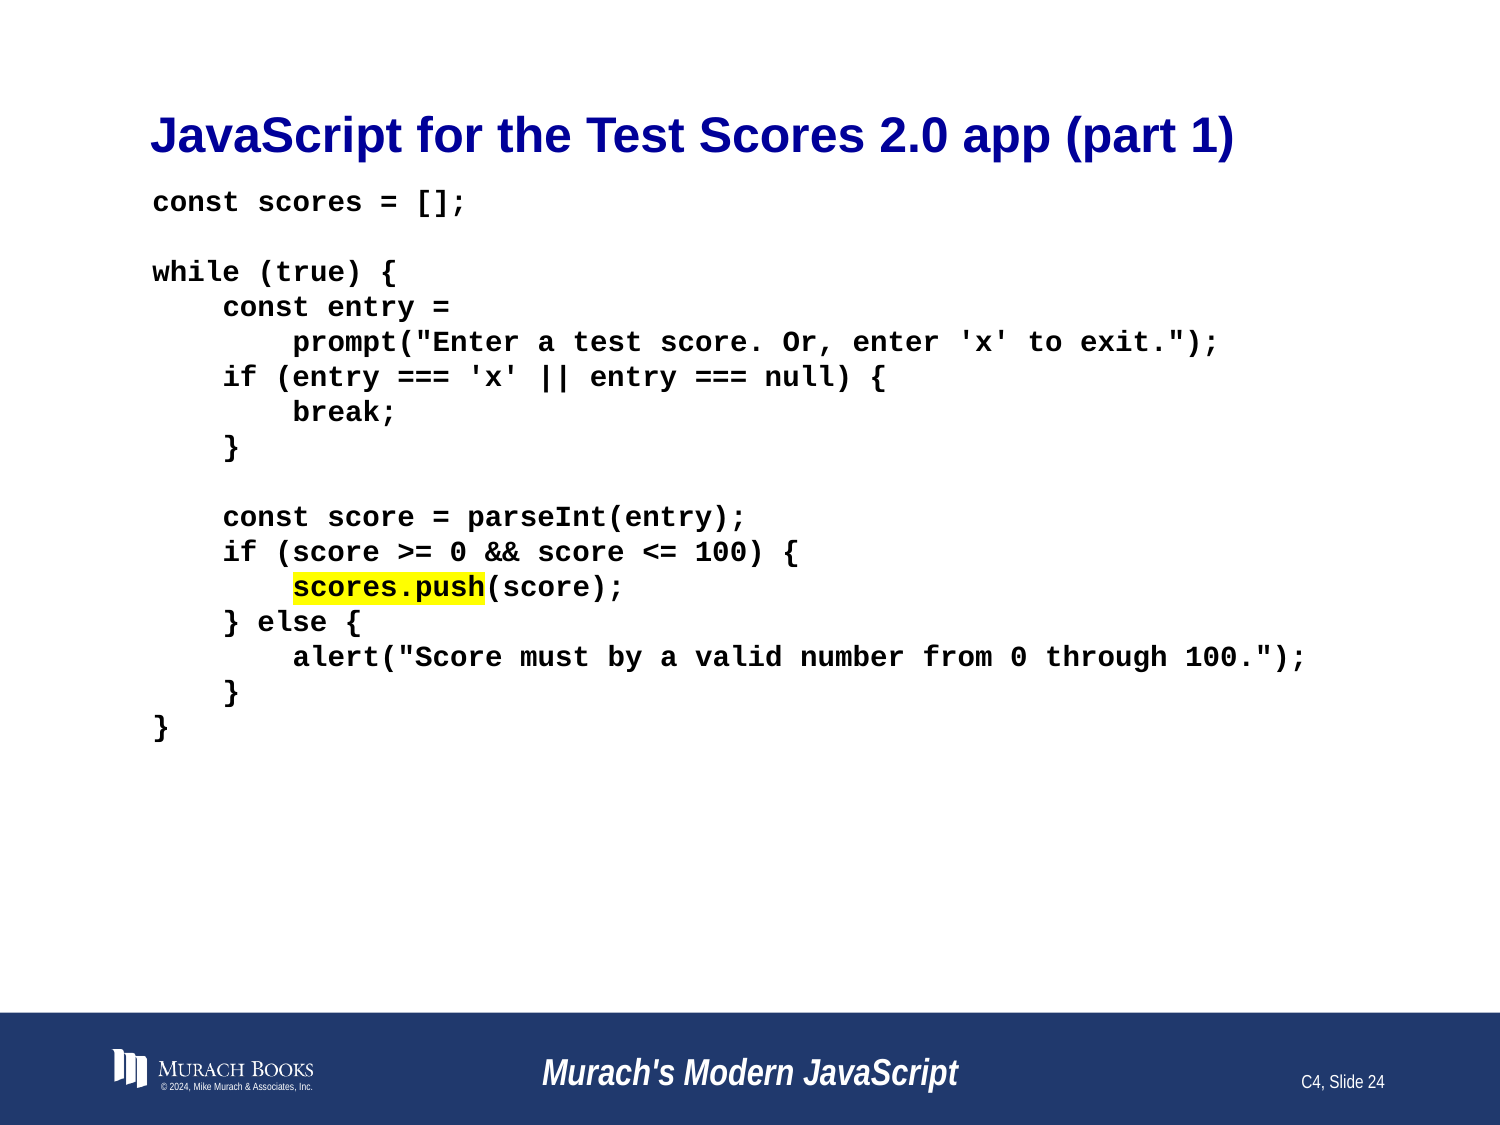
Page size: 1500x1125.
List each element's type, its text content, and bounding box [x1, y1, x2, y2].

slide_number C4, Slide 24 [1087, 1025, 1400, 1100]
list const scores = []; while (true) { const entry = prompt("Enter a test score. Or, enter 'x' to exit."); if (entry === 'x' || entry === null) { break; } const score = parseInt(entry); if (score >= 0 && score <= 100) { scores.push(score); } else { alert("Score must by a valid number from 0 through 100."); } } [137, 174, 1350, 975]
title JavaScript for the Test Scores 2.0 app (part 1) [150, 102, 1350, 164]
slide_number Murach's Modern JavaScript [450, 1025, 1050, 1100]
footer © 2024, Mike Murach & Associates, Inc. [12, 1025, 450, 1100]
